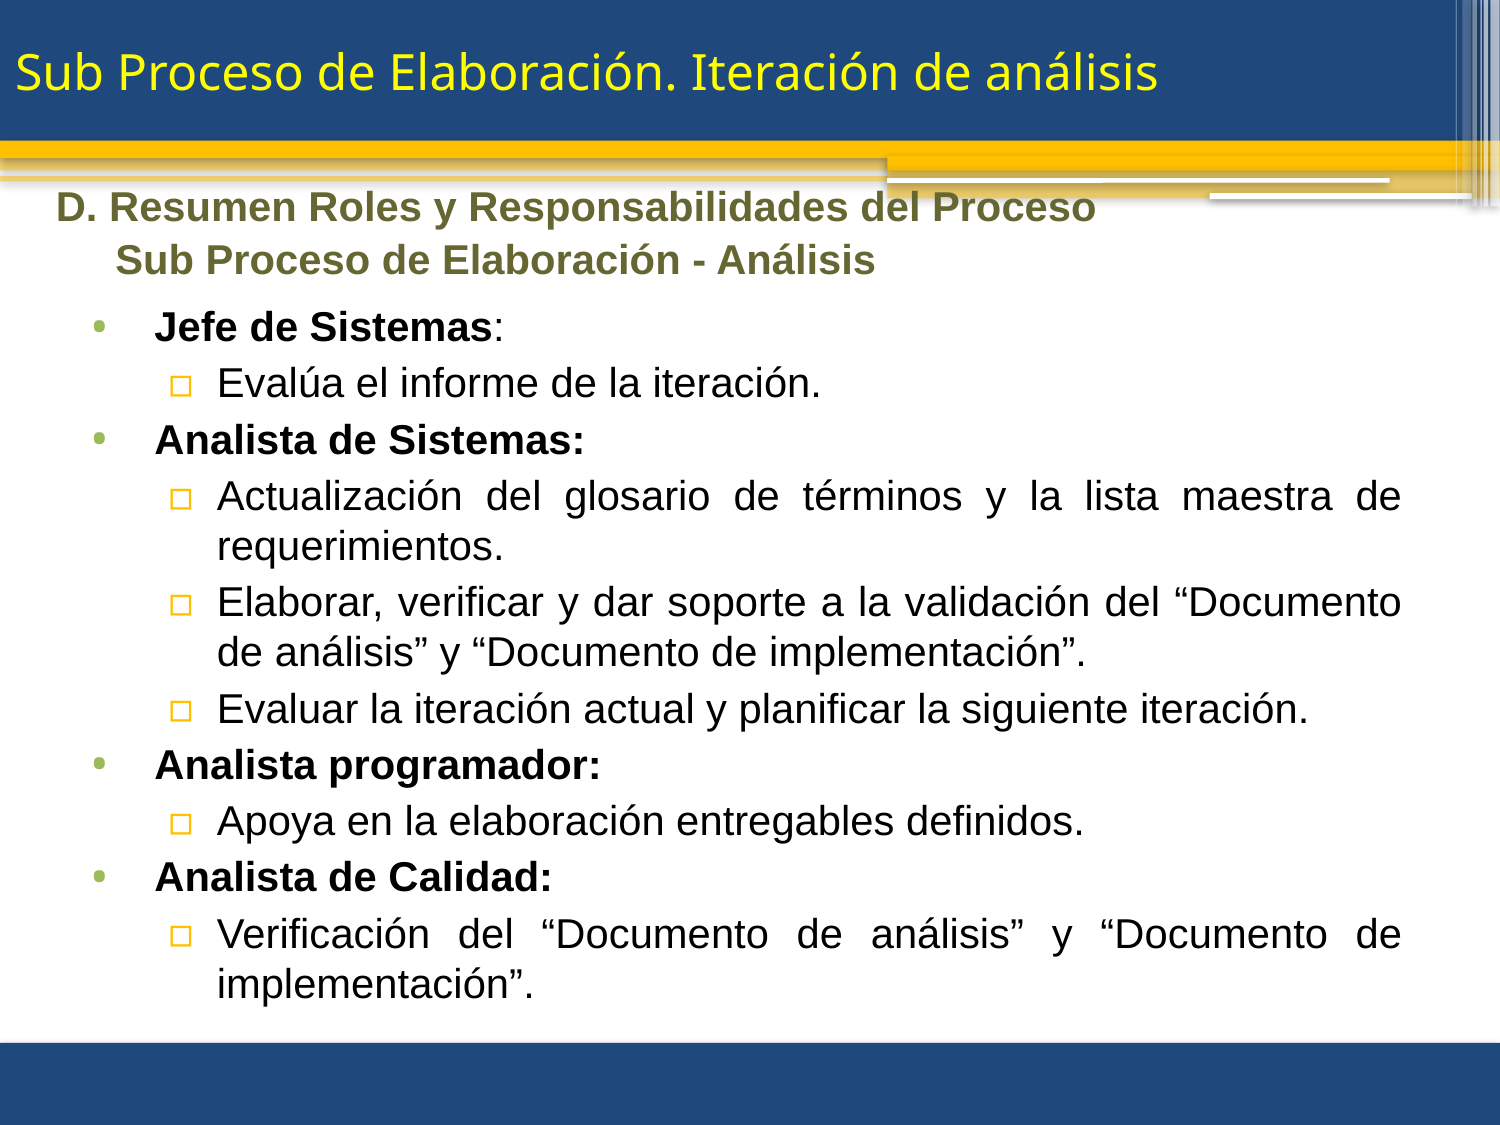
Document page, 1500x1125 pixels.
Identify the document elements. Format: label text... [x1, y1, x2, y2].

text_box D. Resumen Roles y Responsabilidades del Proceso [41, 172, 1447, 238]
title Sub Proceso de Elaboración. Iteración de análisis [0, 0, 1454, 141]
text_box Sub Proceso de Elaboración - Análisis [100, 225, 892, 291]
list Jefe de Sistemas: Evalúa el informe de la iteración. Analista de Sistemas: Actualización del glosario de términos y la lista maestra de requerimientos. Elaborar, verificar y dar soporte a la validación del “Documento de análisis” y “Documento de implementación”. Evaluar la iteración actual y planificar la siguiente iteración. Analista programador: Apoya en la elaboración entregables definidos. Analista de Calidad: Verificación del “Documento de análisis” y “Documento de implementación”. [76, 292, 1419, 1036]
